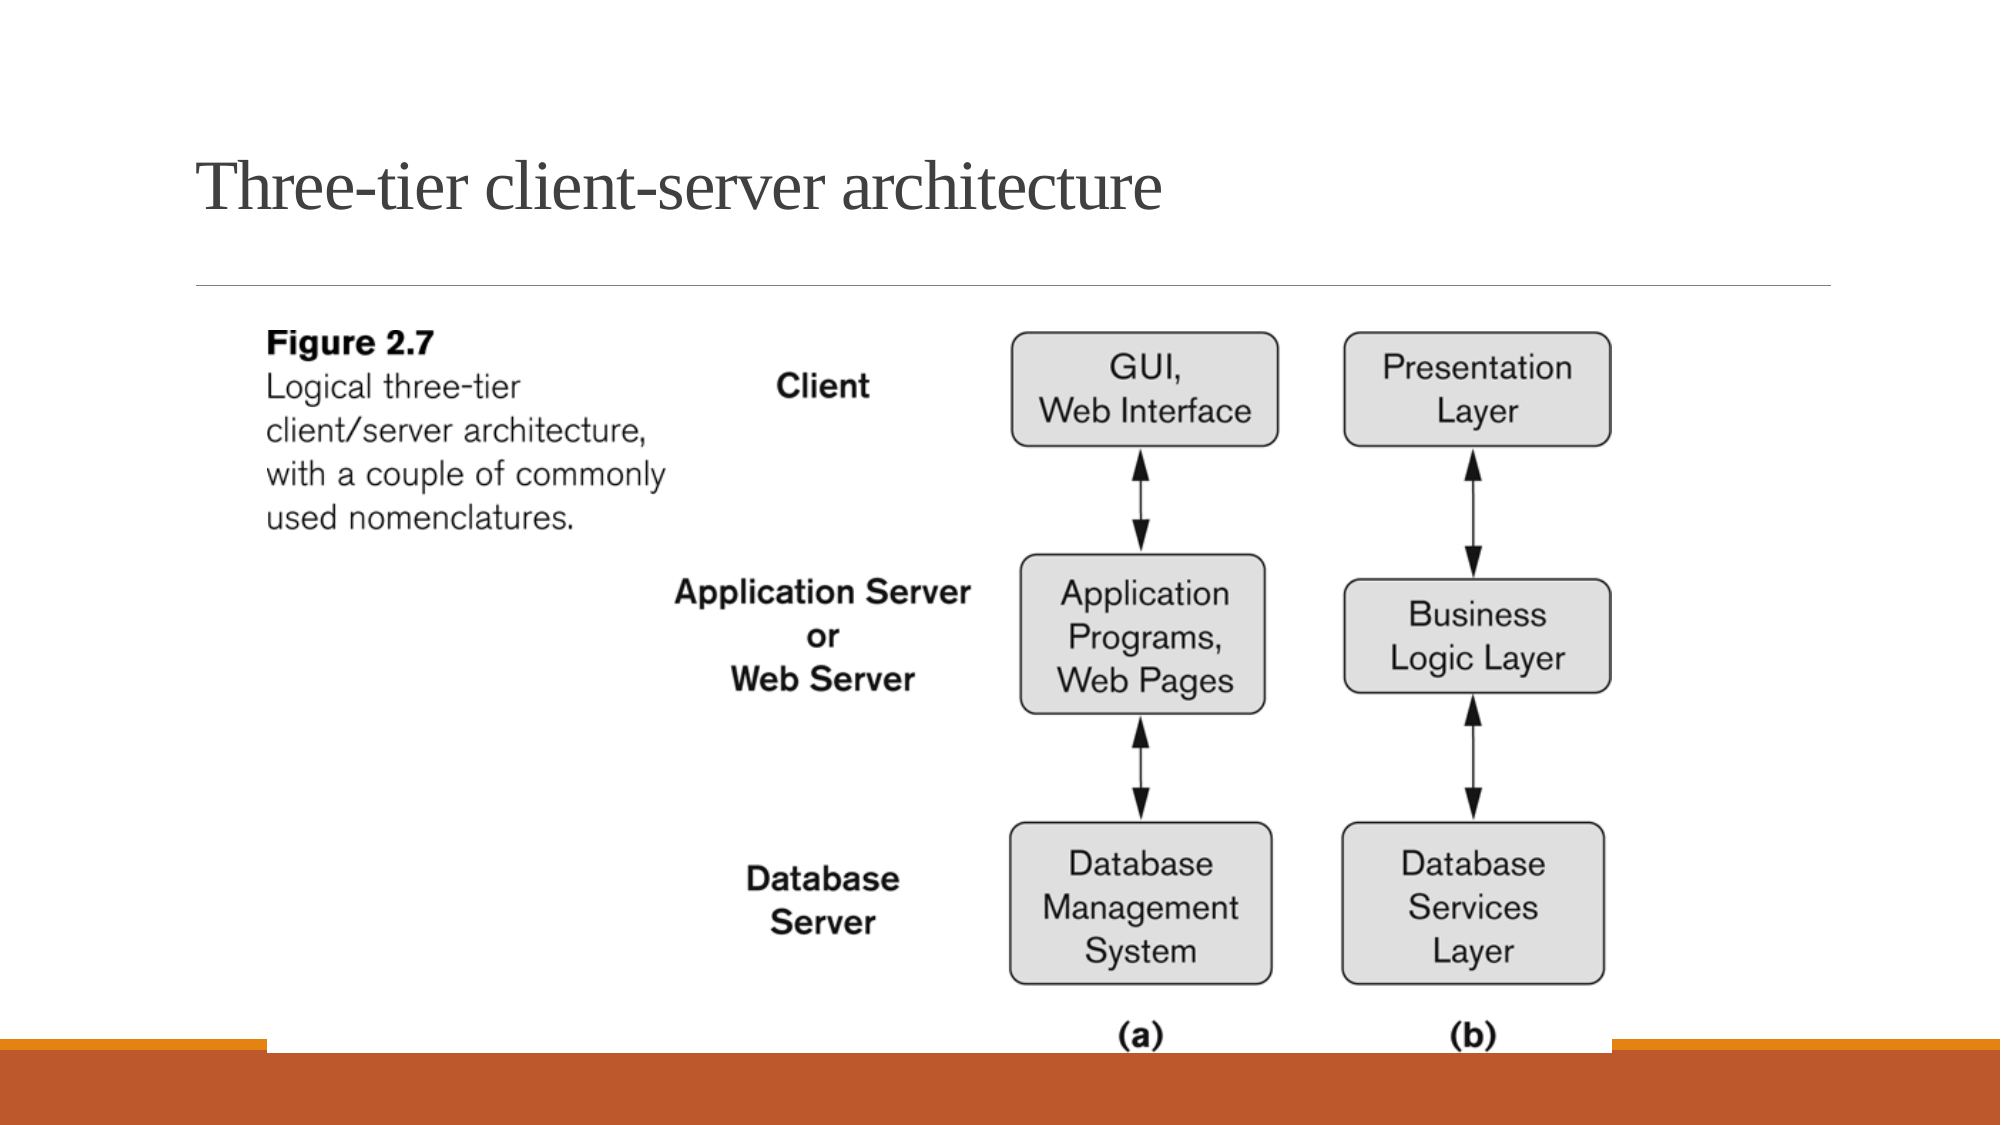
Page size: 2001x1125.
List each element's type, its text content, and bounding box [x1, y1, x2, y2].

picture [266, 329, 1612, 1053]
title Three-tier client-server architecture [180, 47, 1830, 232]
